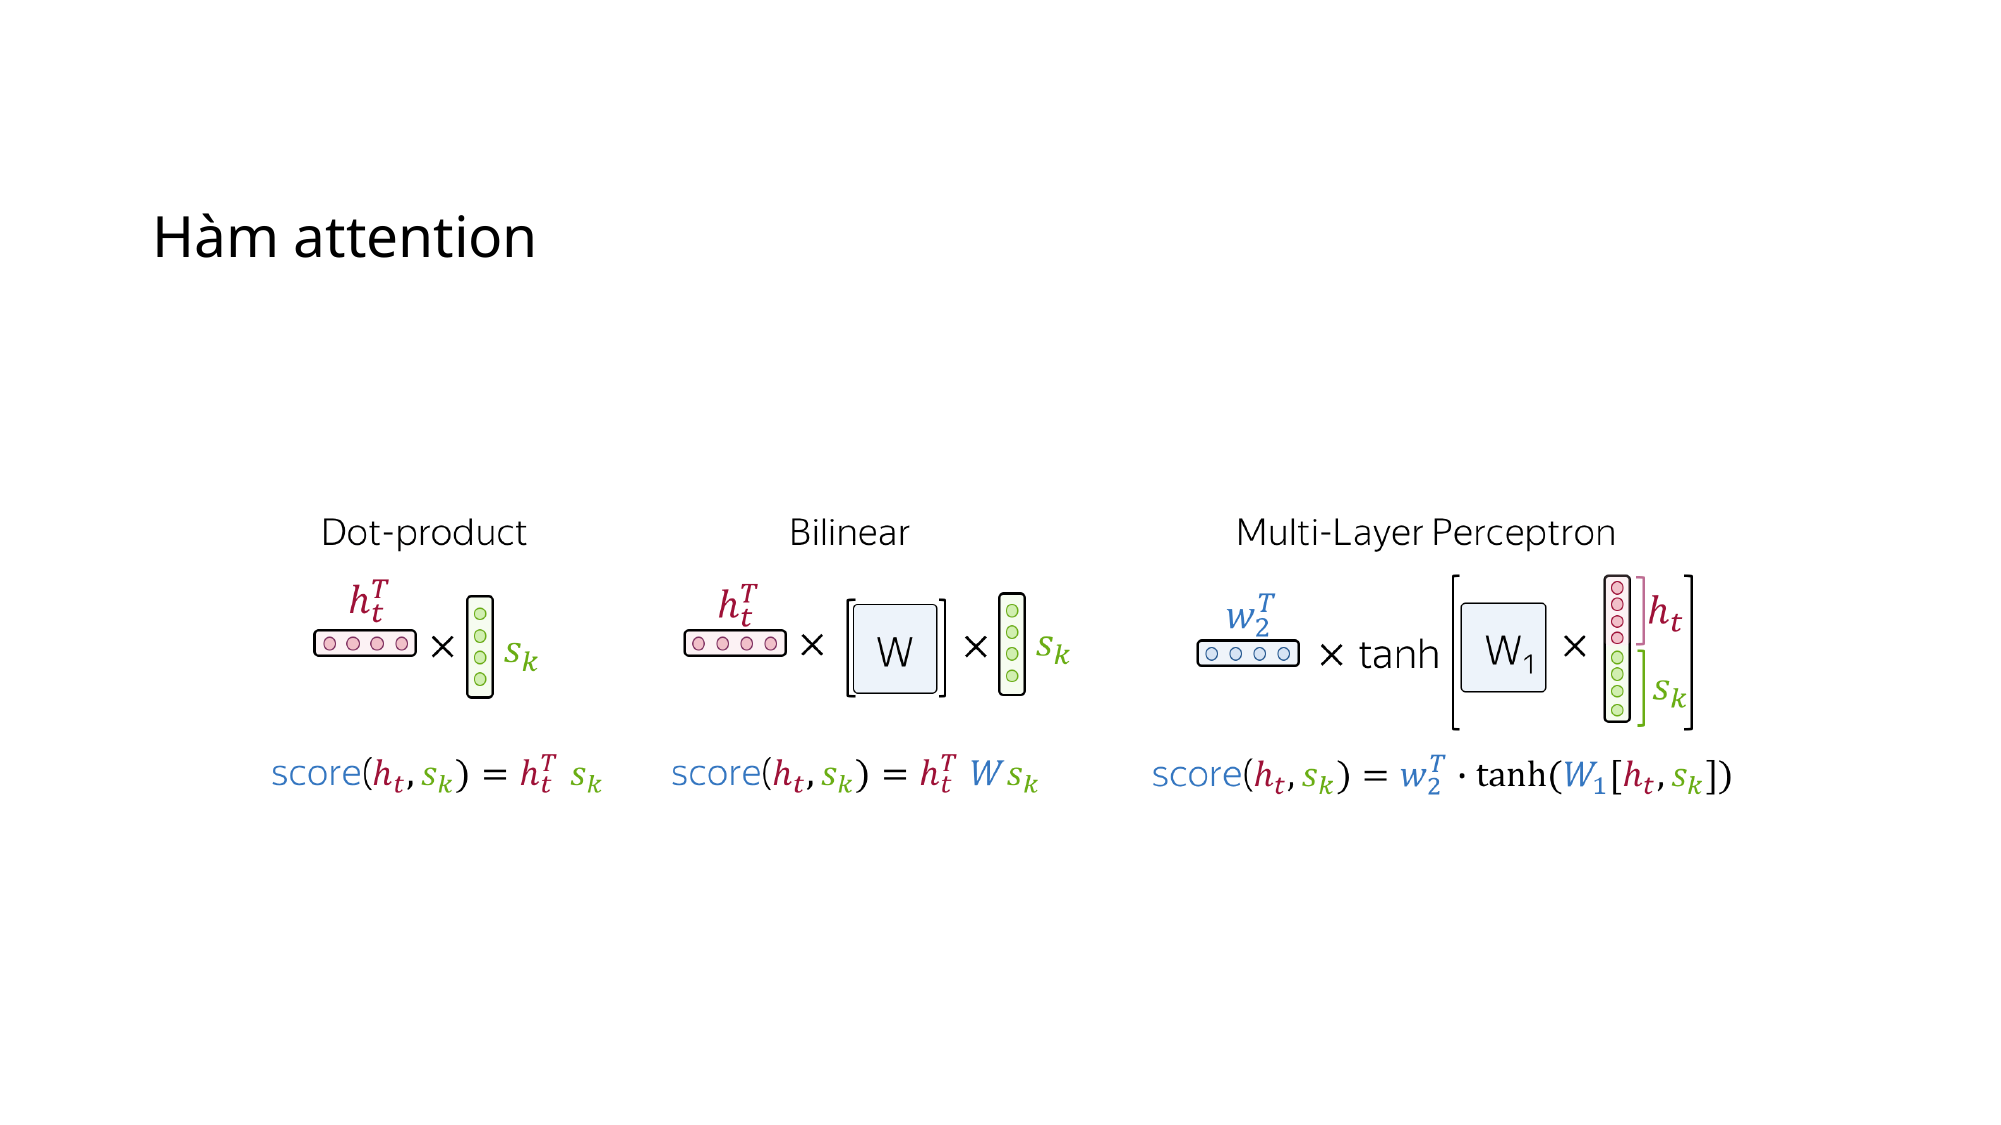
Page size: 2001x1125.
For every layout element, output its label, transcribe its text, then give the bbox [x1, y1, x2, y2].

picture [263, 507, 1737, 805]
title Hàm attention [137, 200, 900, 278]
